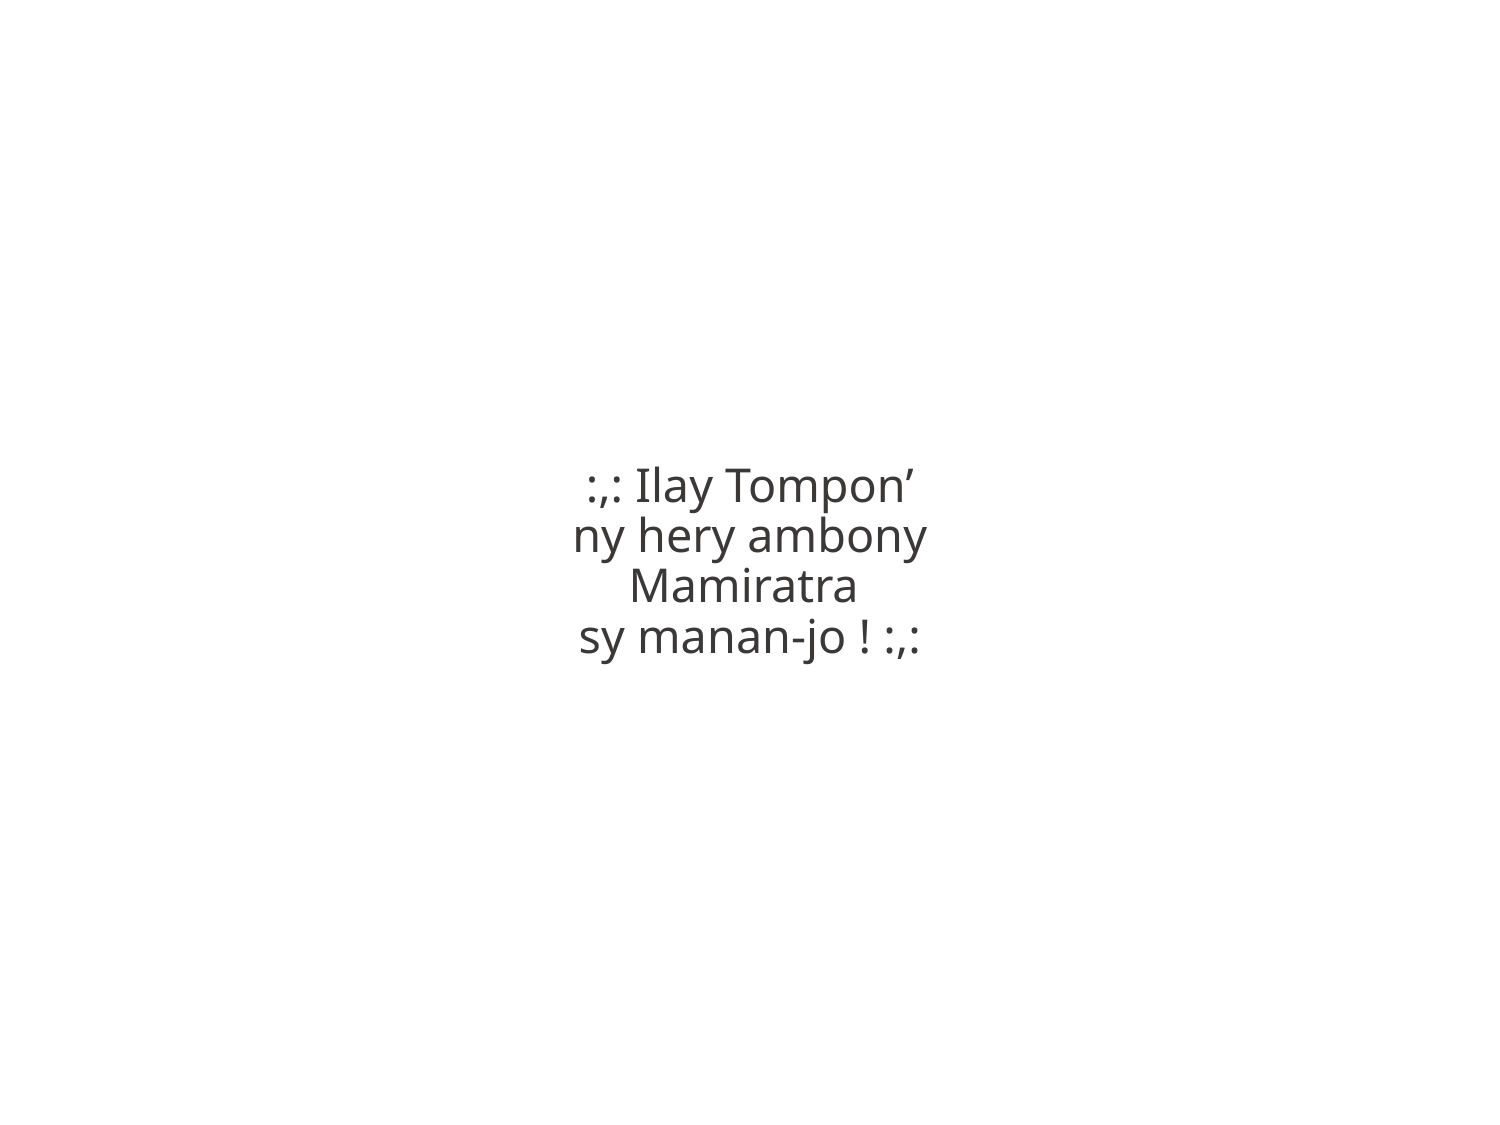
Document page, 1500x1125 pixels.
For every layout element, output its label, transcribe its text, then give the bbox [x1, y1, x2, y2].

title :,: Ilay Tompon’ ny hery ambony Mamiratra sy manan-jo ! :,: [103, 453, 1397, 672]
